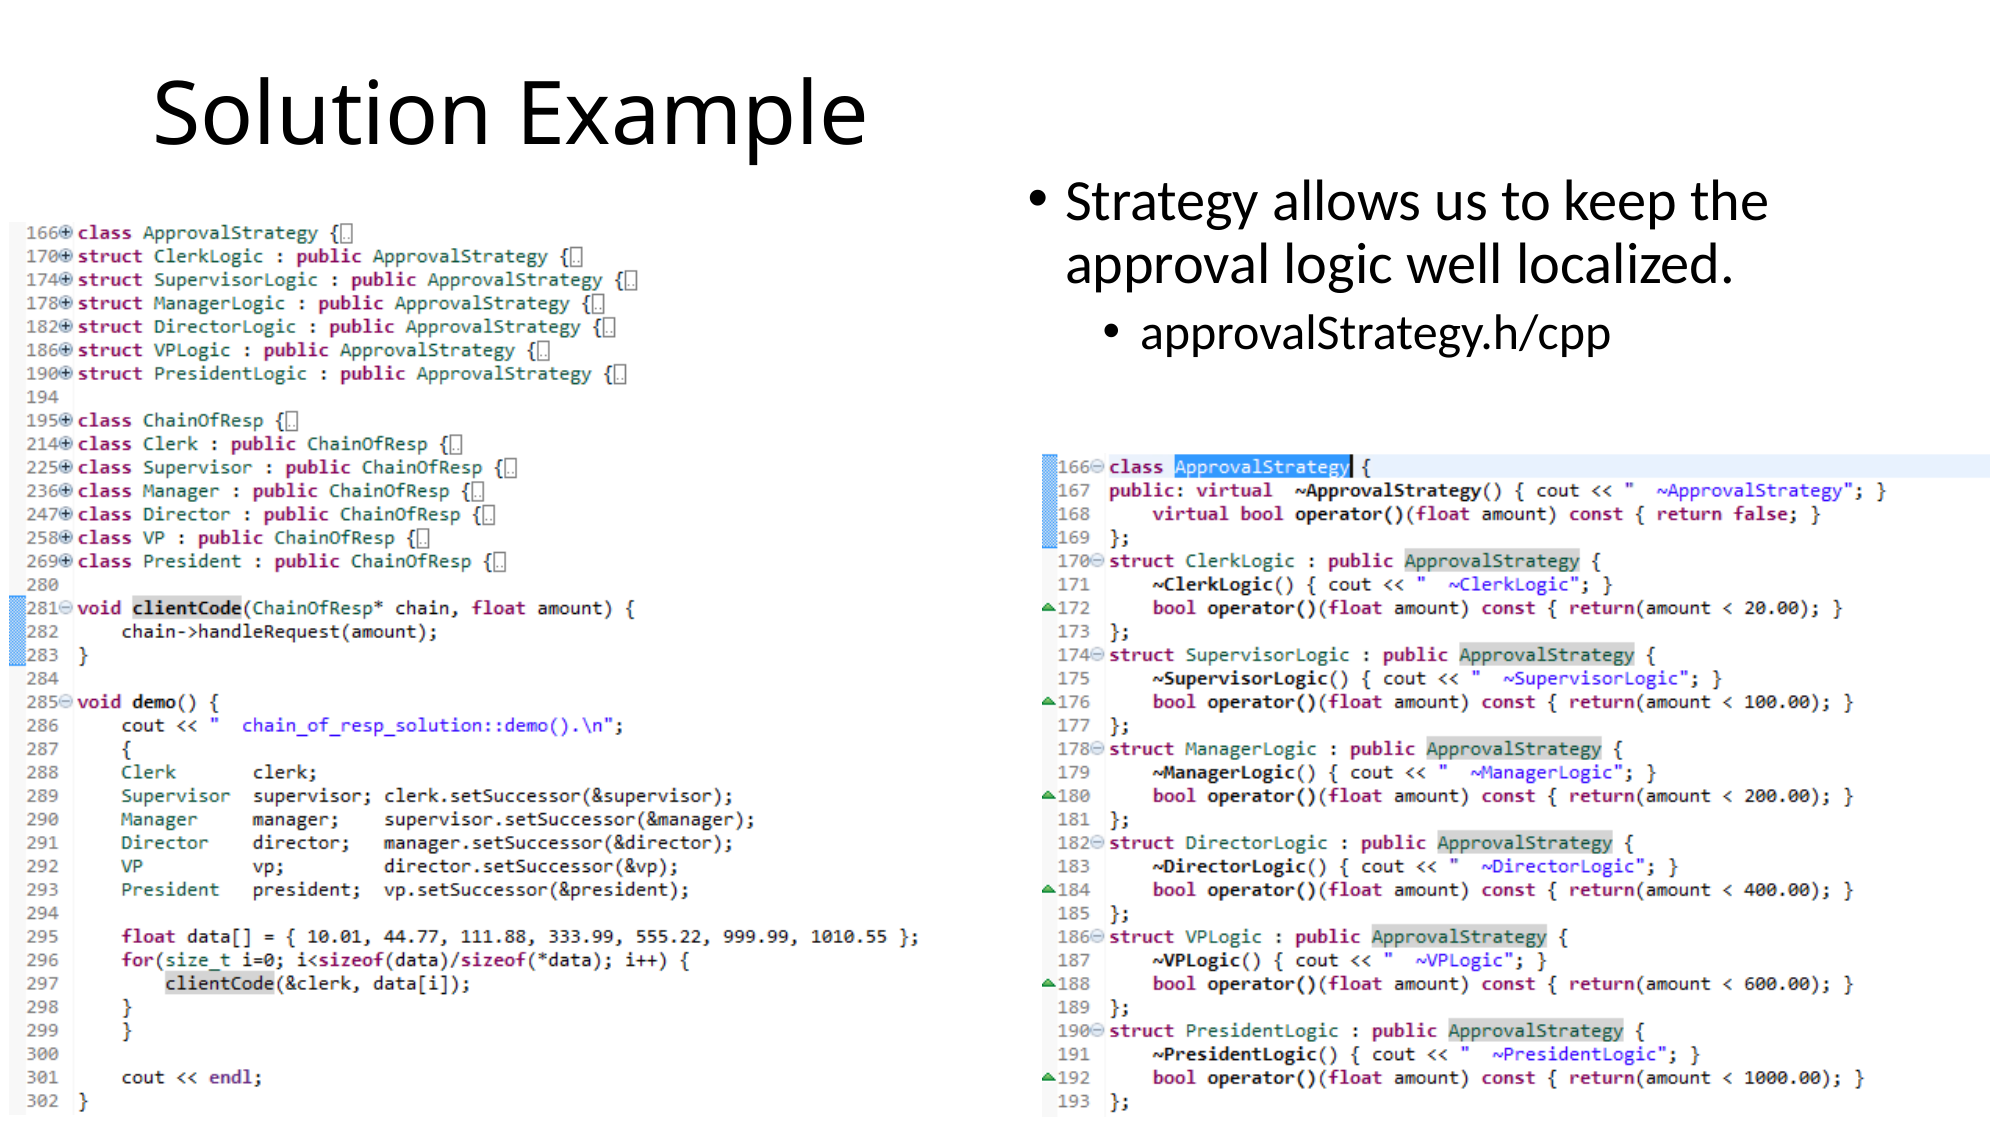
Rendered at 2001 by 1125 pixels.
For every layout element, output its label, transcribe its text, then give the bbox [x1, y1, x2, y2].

picture [9, 222, 958, 1115]
title Solution Example [137, 59, 1863, 278]
picture [1042, 453, 1990, 1117]
list Strategy allows us to keep the approval logic well localized. approvalStrategy.h/cpp [1012, 162, 1863, 877]
